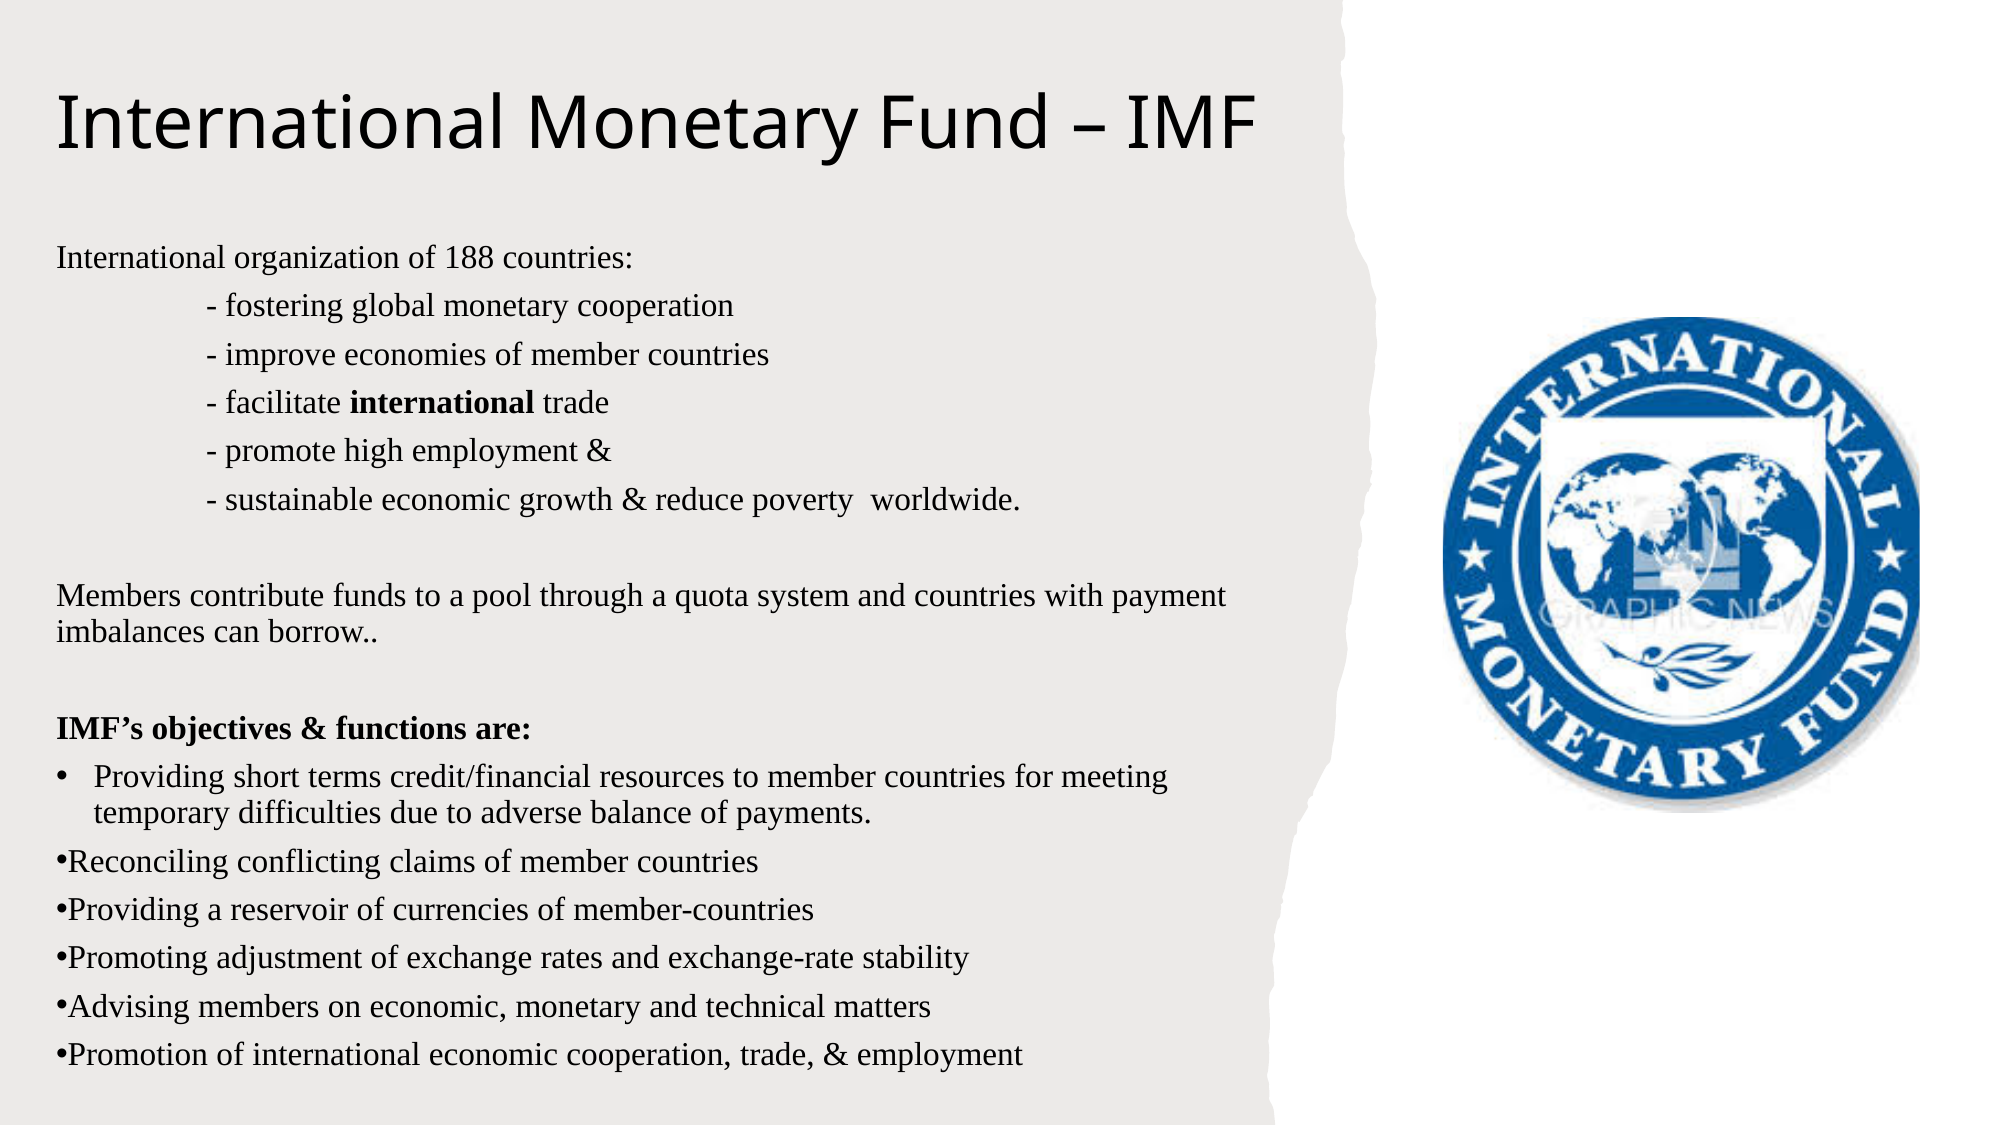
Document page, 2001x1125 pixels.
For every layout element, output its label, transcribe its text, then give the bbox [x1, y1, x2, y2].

picture [1442, 317, 1920, 813]
text_box [1271, 0, 2000, 1125]
text_box [0, 0, 1436, 1125]
title International Monetary Fund – IMF [41, 54, 1287, 196]
list International organization of 188 countries: - fostering global monetary cooperation - improve economies of member countries - facilitate international trade - promote high employment & - sustainable economic growth & reduce poverty worldwide. Members contribute funds to a pool through a quota system and countries with payment imbalances can borrow.. IMF’s objectives & functions are: Providing short terms credit/financial resources to member countries for meeting temporary difficulties due to adverse balance of payments. Reconciling conflicting claims of member countries Providing a reservoir of currencies of member-countries Promoting adjustment of exchange rates and exchange-rate stability Advising members on economic, monetary and technical matters Promotion of international economic cooperation, trade, & employment [41, 232, 1326, 1096]
